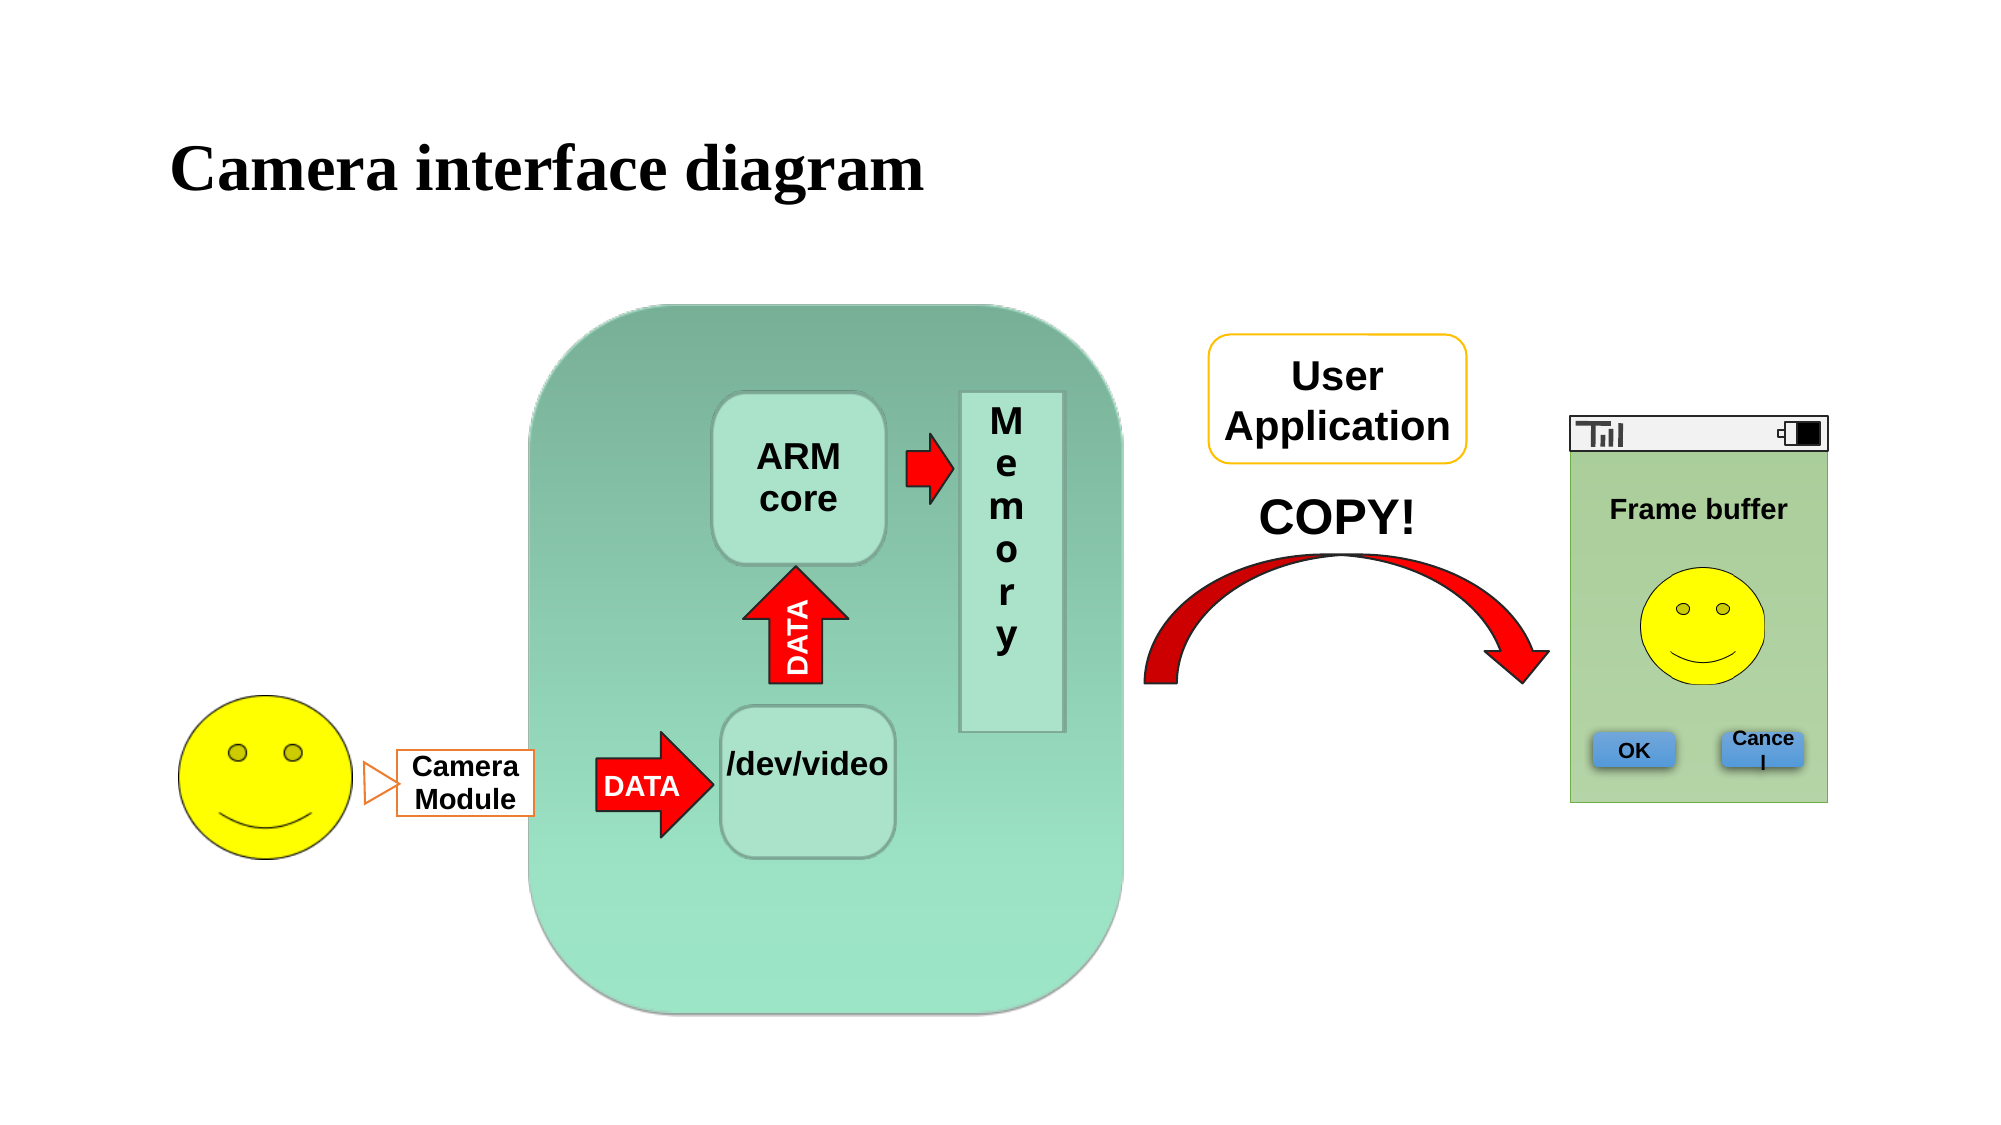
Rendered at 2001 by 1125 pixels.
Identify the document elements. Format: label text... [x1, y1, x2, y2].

picture [1640, 567, 1765, 685]
text_box [1423, 563, 1549, 684]
text_box Cancel [1722, 732, 1805, 768]
text_box [1569, 415, 1828, 451]
picture [178, 695, 353, 860]
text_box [1777, 421, 1821, 446]
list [527, 303, 1125, 1017]
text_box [1575, 423, 1621, 447]
text_box [362, 760, 402, 806]
text_box Camera Module [396, 749, 527, 817]
text_box OK [1593, 732, 1676, 768]
title Camera interface diagram [137, 59, 1863, 278]
picture [718, 703, 897, 860]
picture [709, 389, 888, 567]
text_box COPY! [1252, 448, 1423, 580]
text_box [1570, 451, 1828, 803]
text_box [943, 389, 1070, 734]
text_box User Application [1207, 333, 1468, 465]
text_box Frame buffer [1581, 485, 1817, 534]
